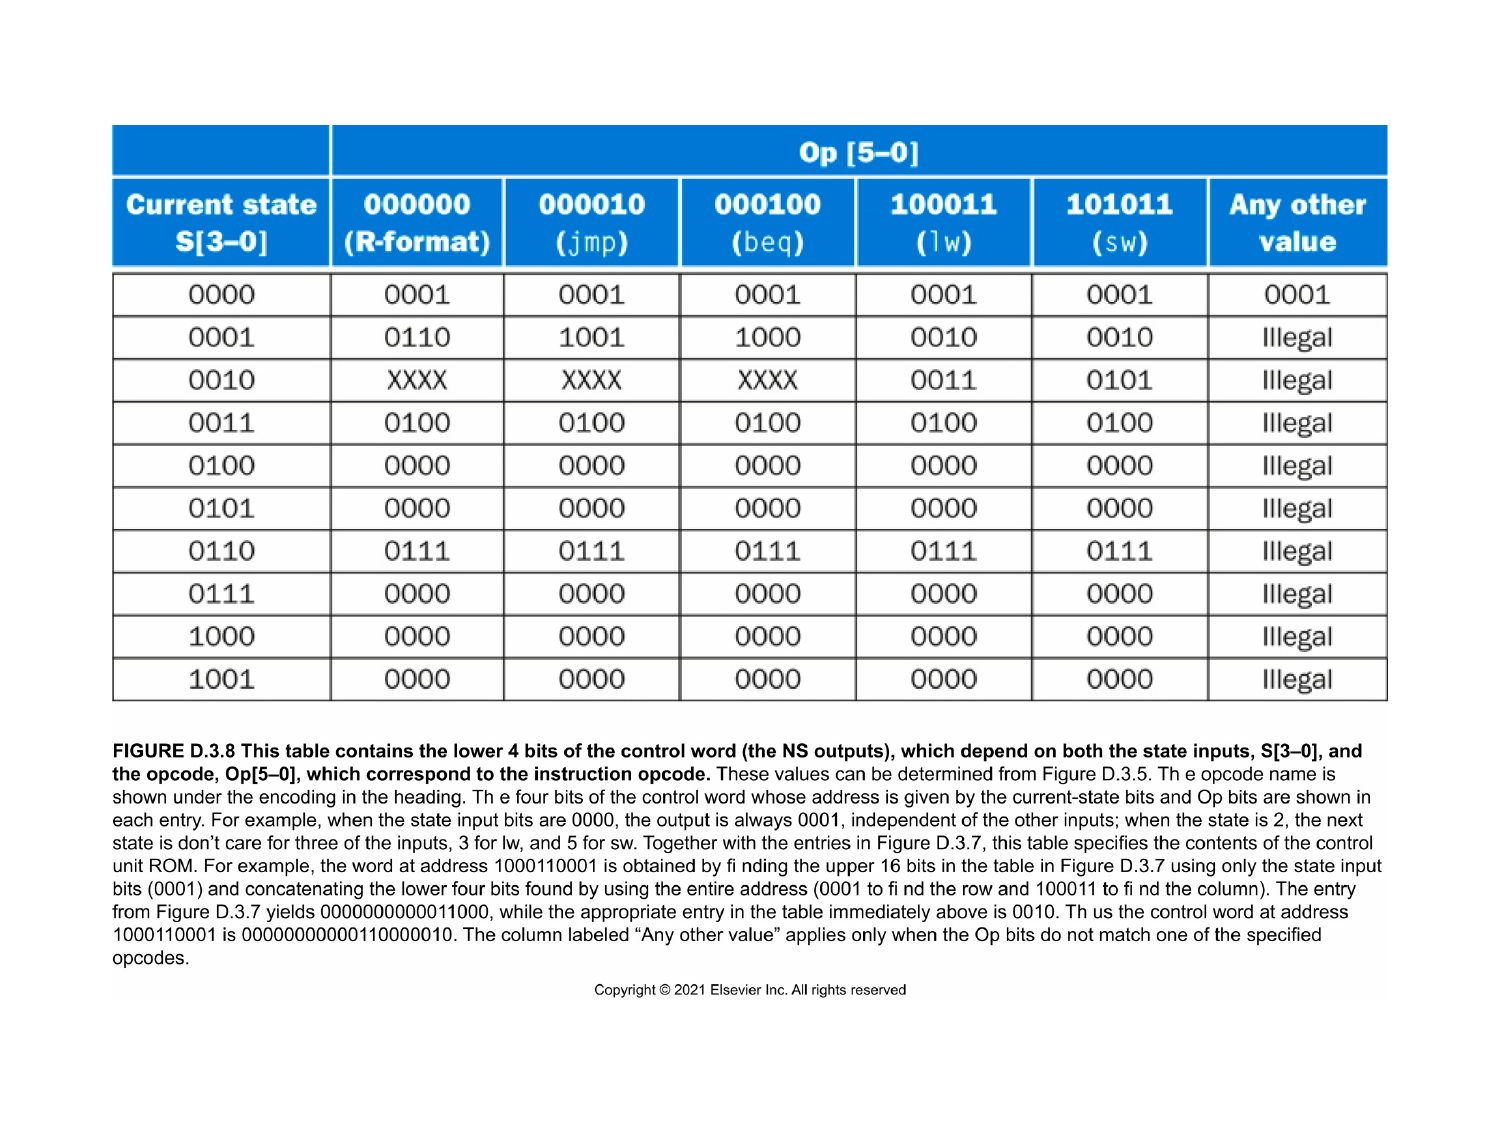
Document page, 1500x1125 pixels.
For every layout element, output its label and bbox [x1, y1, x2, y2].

picture [112, 125, 1388, 1000]
